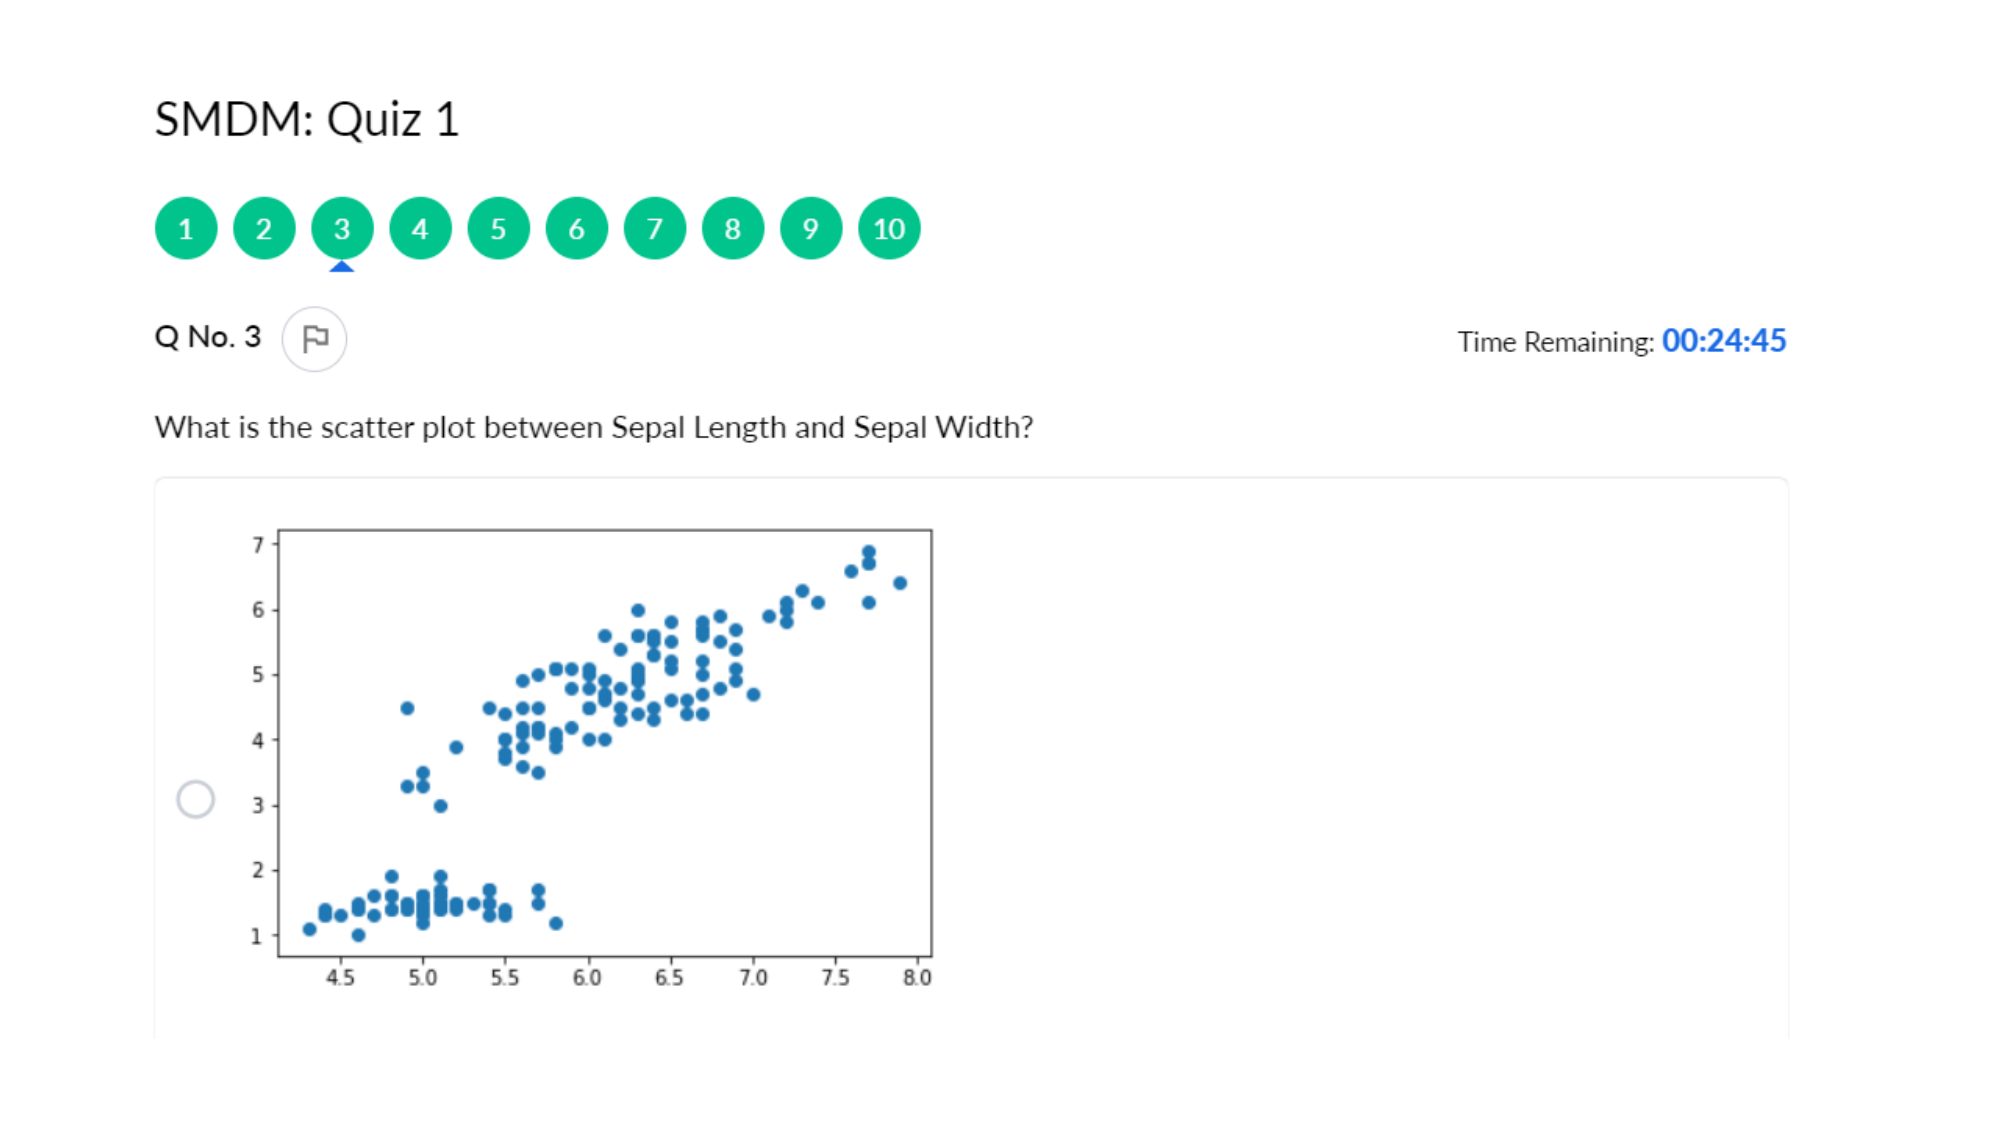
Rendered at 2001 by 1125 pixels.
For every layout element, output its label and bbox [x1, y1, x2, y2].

picture [146, 86, 1854, 1039]
